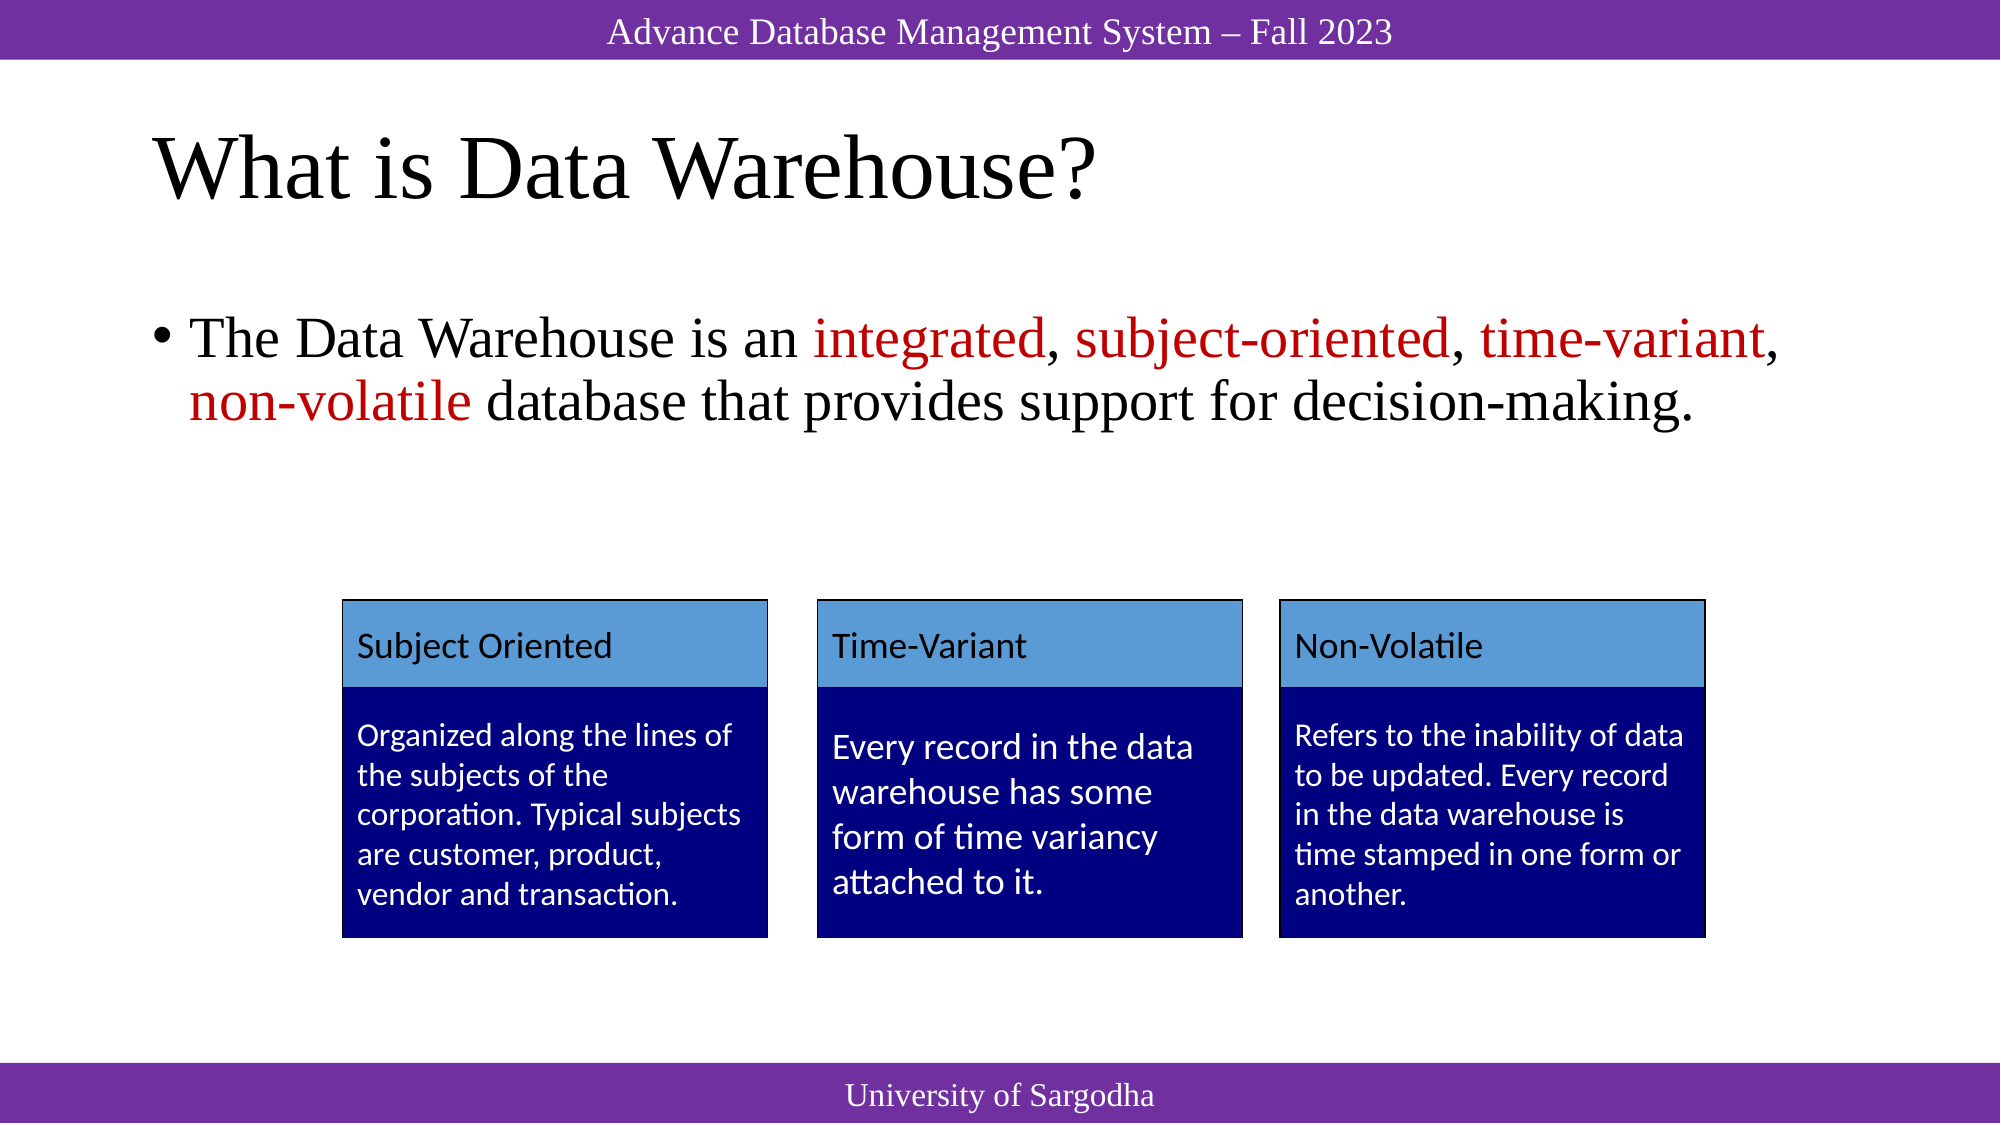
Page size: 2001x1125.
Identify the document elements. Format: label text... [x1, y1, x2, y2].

text_box Time-Variant [817, 599, 1243, 687]
text_box Refers to the inability of data to be updated. Every record in the data warehouse is time stamped in one form or another. [1279, 687, 1705, 938]
text_box Non-Volatile [1279, 599, 1705, 687]
list The Data Warehouse is an integrated, subject-oriented, time-variant, non-volatile database that provides support for decision-making. [137, 299, 1863, 475]
text_box Subject Oriented [342, 599, 768, 687]
footer University of Sargodha [0, 1062, 2000, 1123]
text_box Organized along the lines of the subjects of the corporation. Typical subjects are customer, product, vendor and transaction. [342, 687, 768, 938]
title What is Data Warehouse? [137, 59, 1863, 278]
text_box Every record in the data warehouse has some form of time variancy attached to it. [817, 687, 1243, 938]
